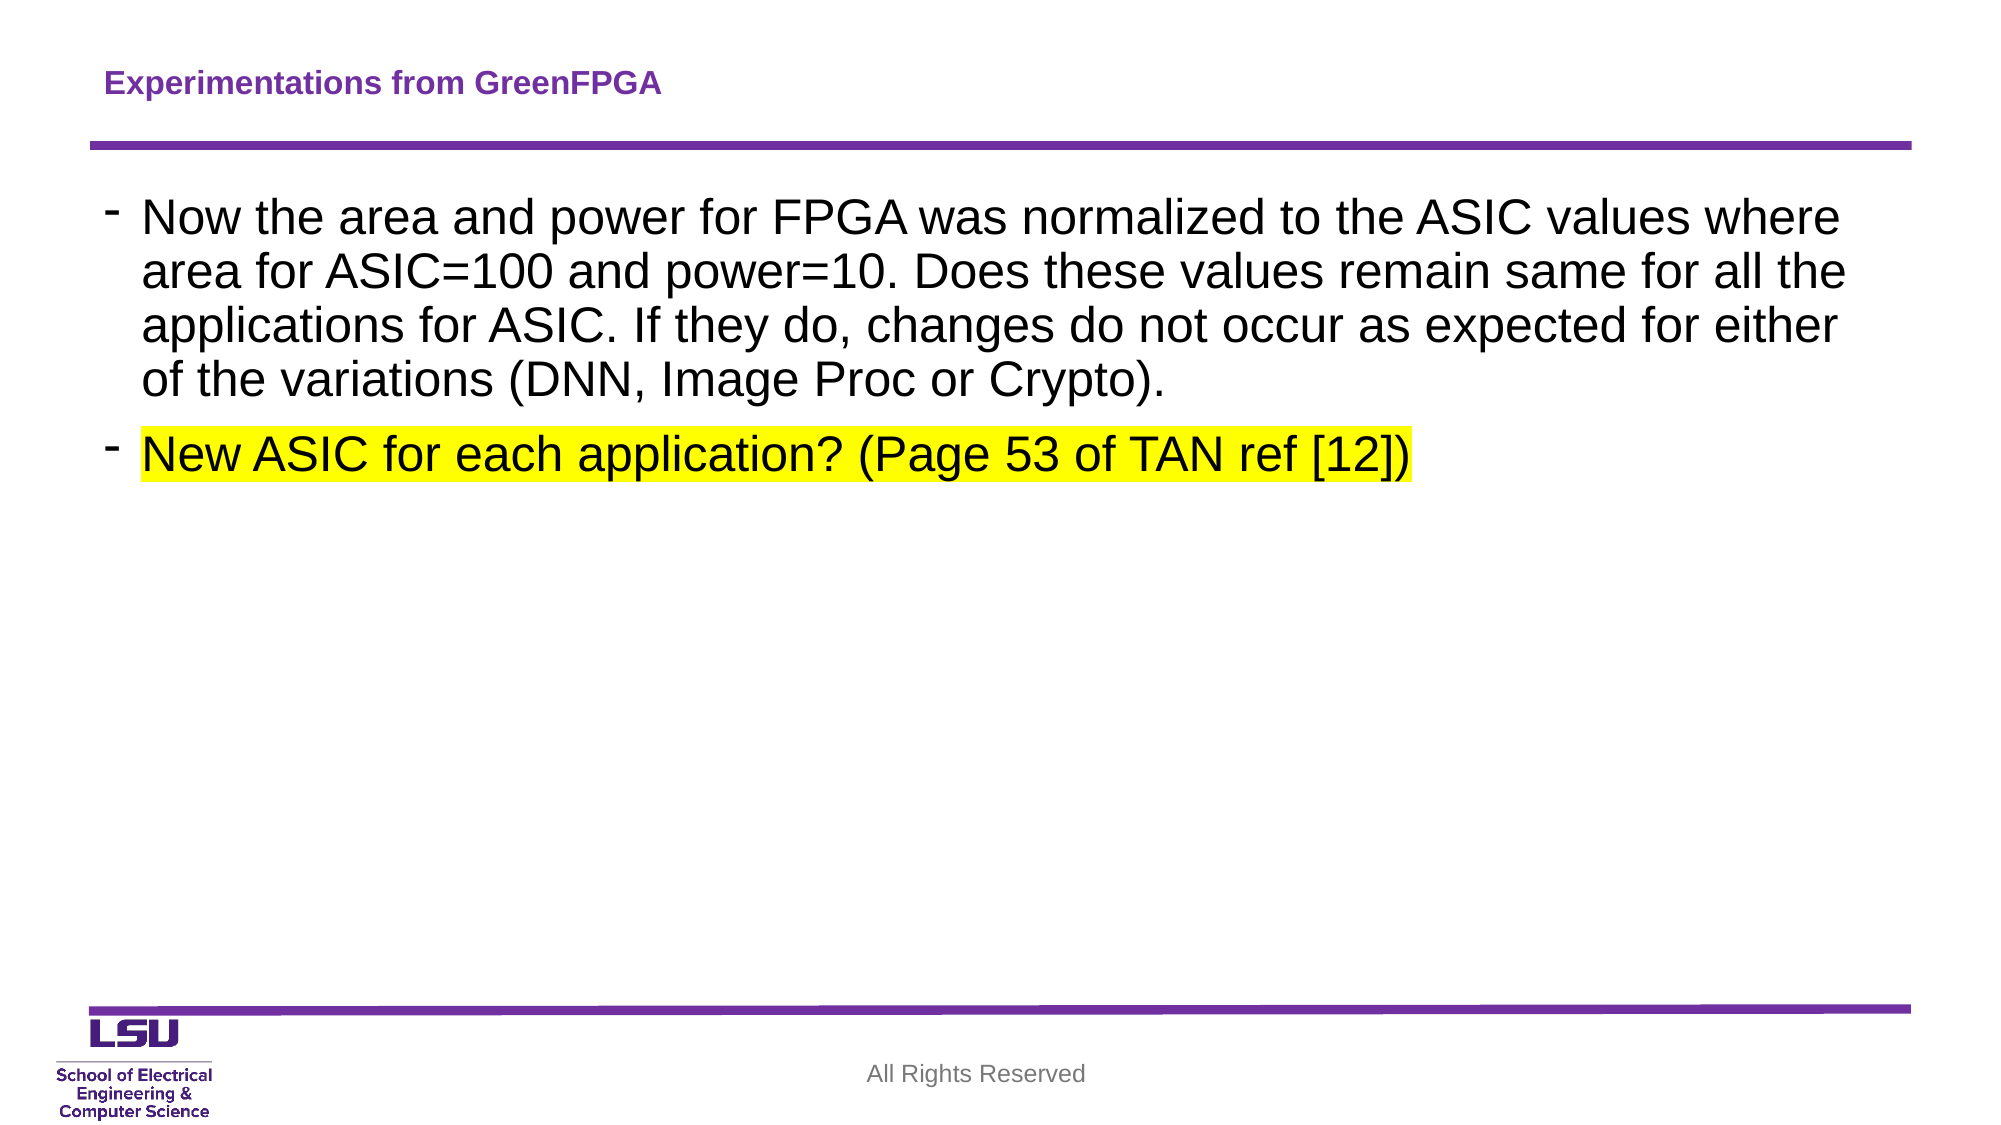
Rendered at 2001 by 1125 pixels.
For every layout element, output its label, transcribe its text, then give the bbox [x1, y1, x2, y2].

list Now the area and power for FPGA was normalized to the ASIC values where area for ASIC=100 and power=10. Does these values remain same for all the applications for ASIC. If they do, changes do not occur as expected for either of the variations (DNN, Image Proc or Crypto). New ASIC for each application? (Page 53 of TAN ref [12]) [89, 183, 1911, 1014]
footer All Rights Reserved [639, 1042, 1315, 1103]
picture [45, 1008, 222, 1125]
title Experimentations from GreenFPGA [89, 22, 1911, 150]
